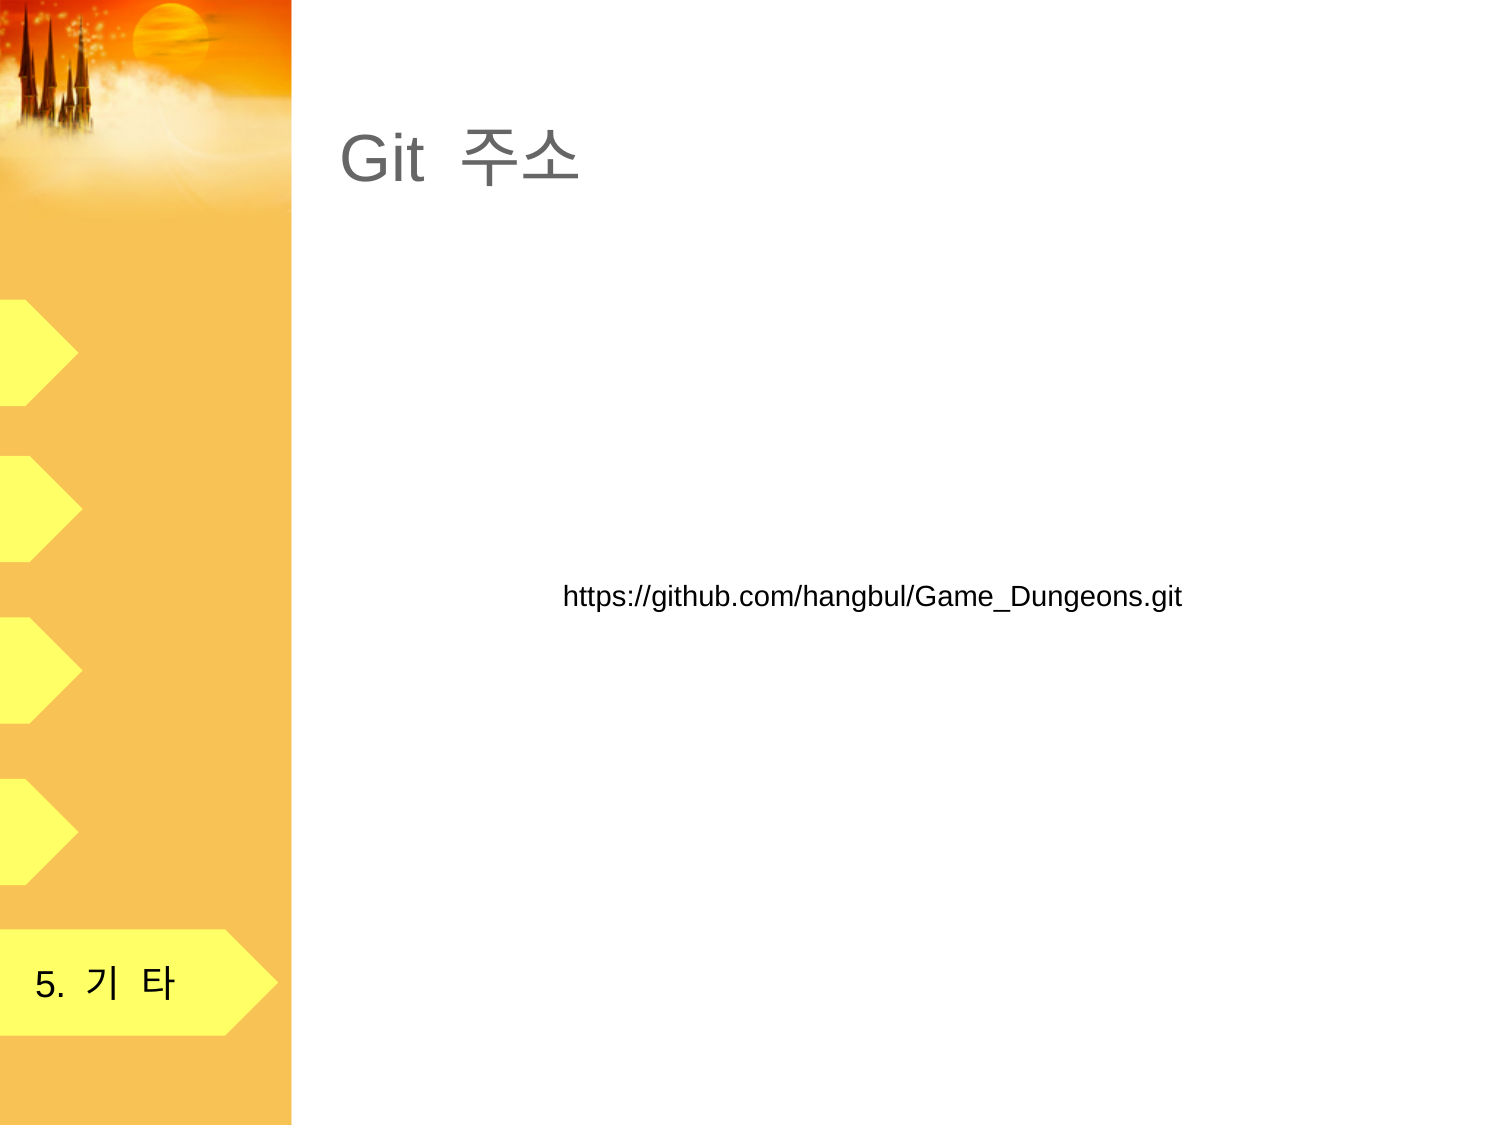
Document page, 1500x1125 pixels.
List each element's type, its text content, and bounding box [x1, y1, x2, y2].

text_box https://github.com/hangbul/Game_Dungeons.git [547, 562, 1208, 628]
text_box 4. 플레이 [0, 778, 79, 886]
title Git 주소 [324, 78, 1075, 232]
text_box 2. 컨 셉 [0, 455, 83, 563]
text_box 3. 기 획 [0, 617, 83, 724]
text_box 1. 배 경 [0, 299, 79, 407]
text_box 5. 기 타 [0, 929, 279, 1036]
picture [0, 0, 1500, 1125]
